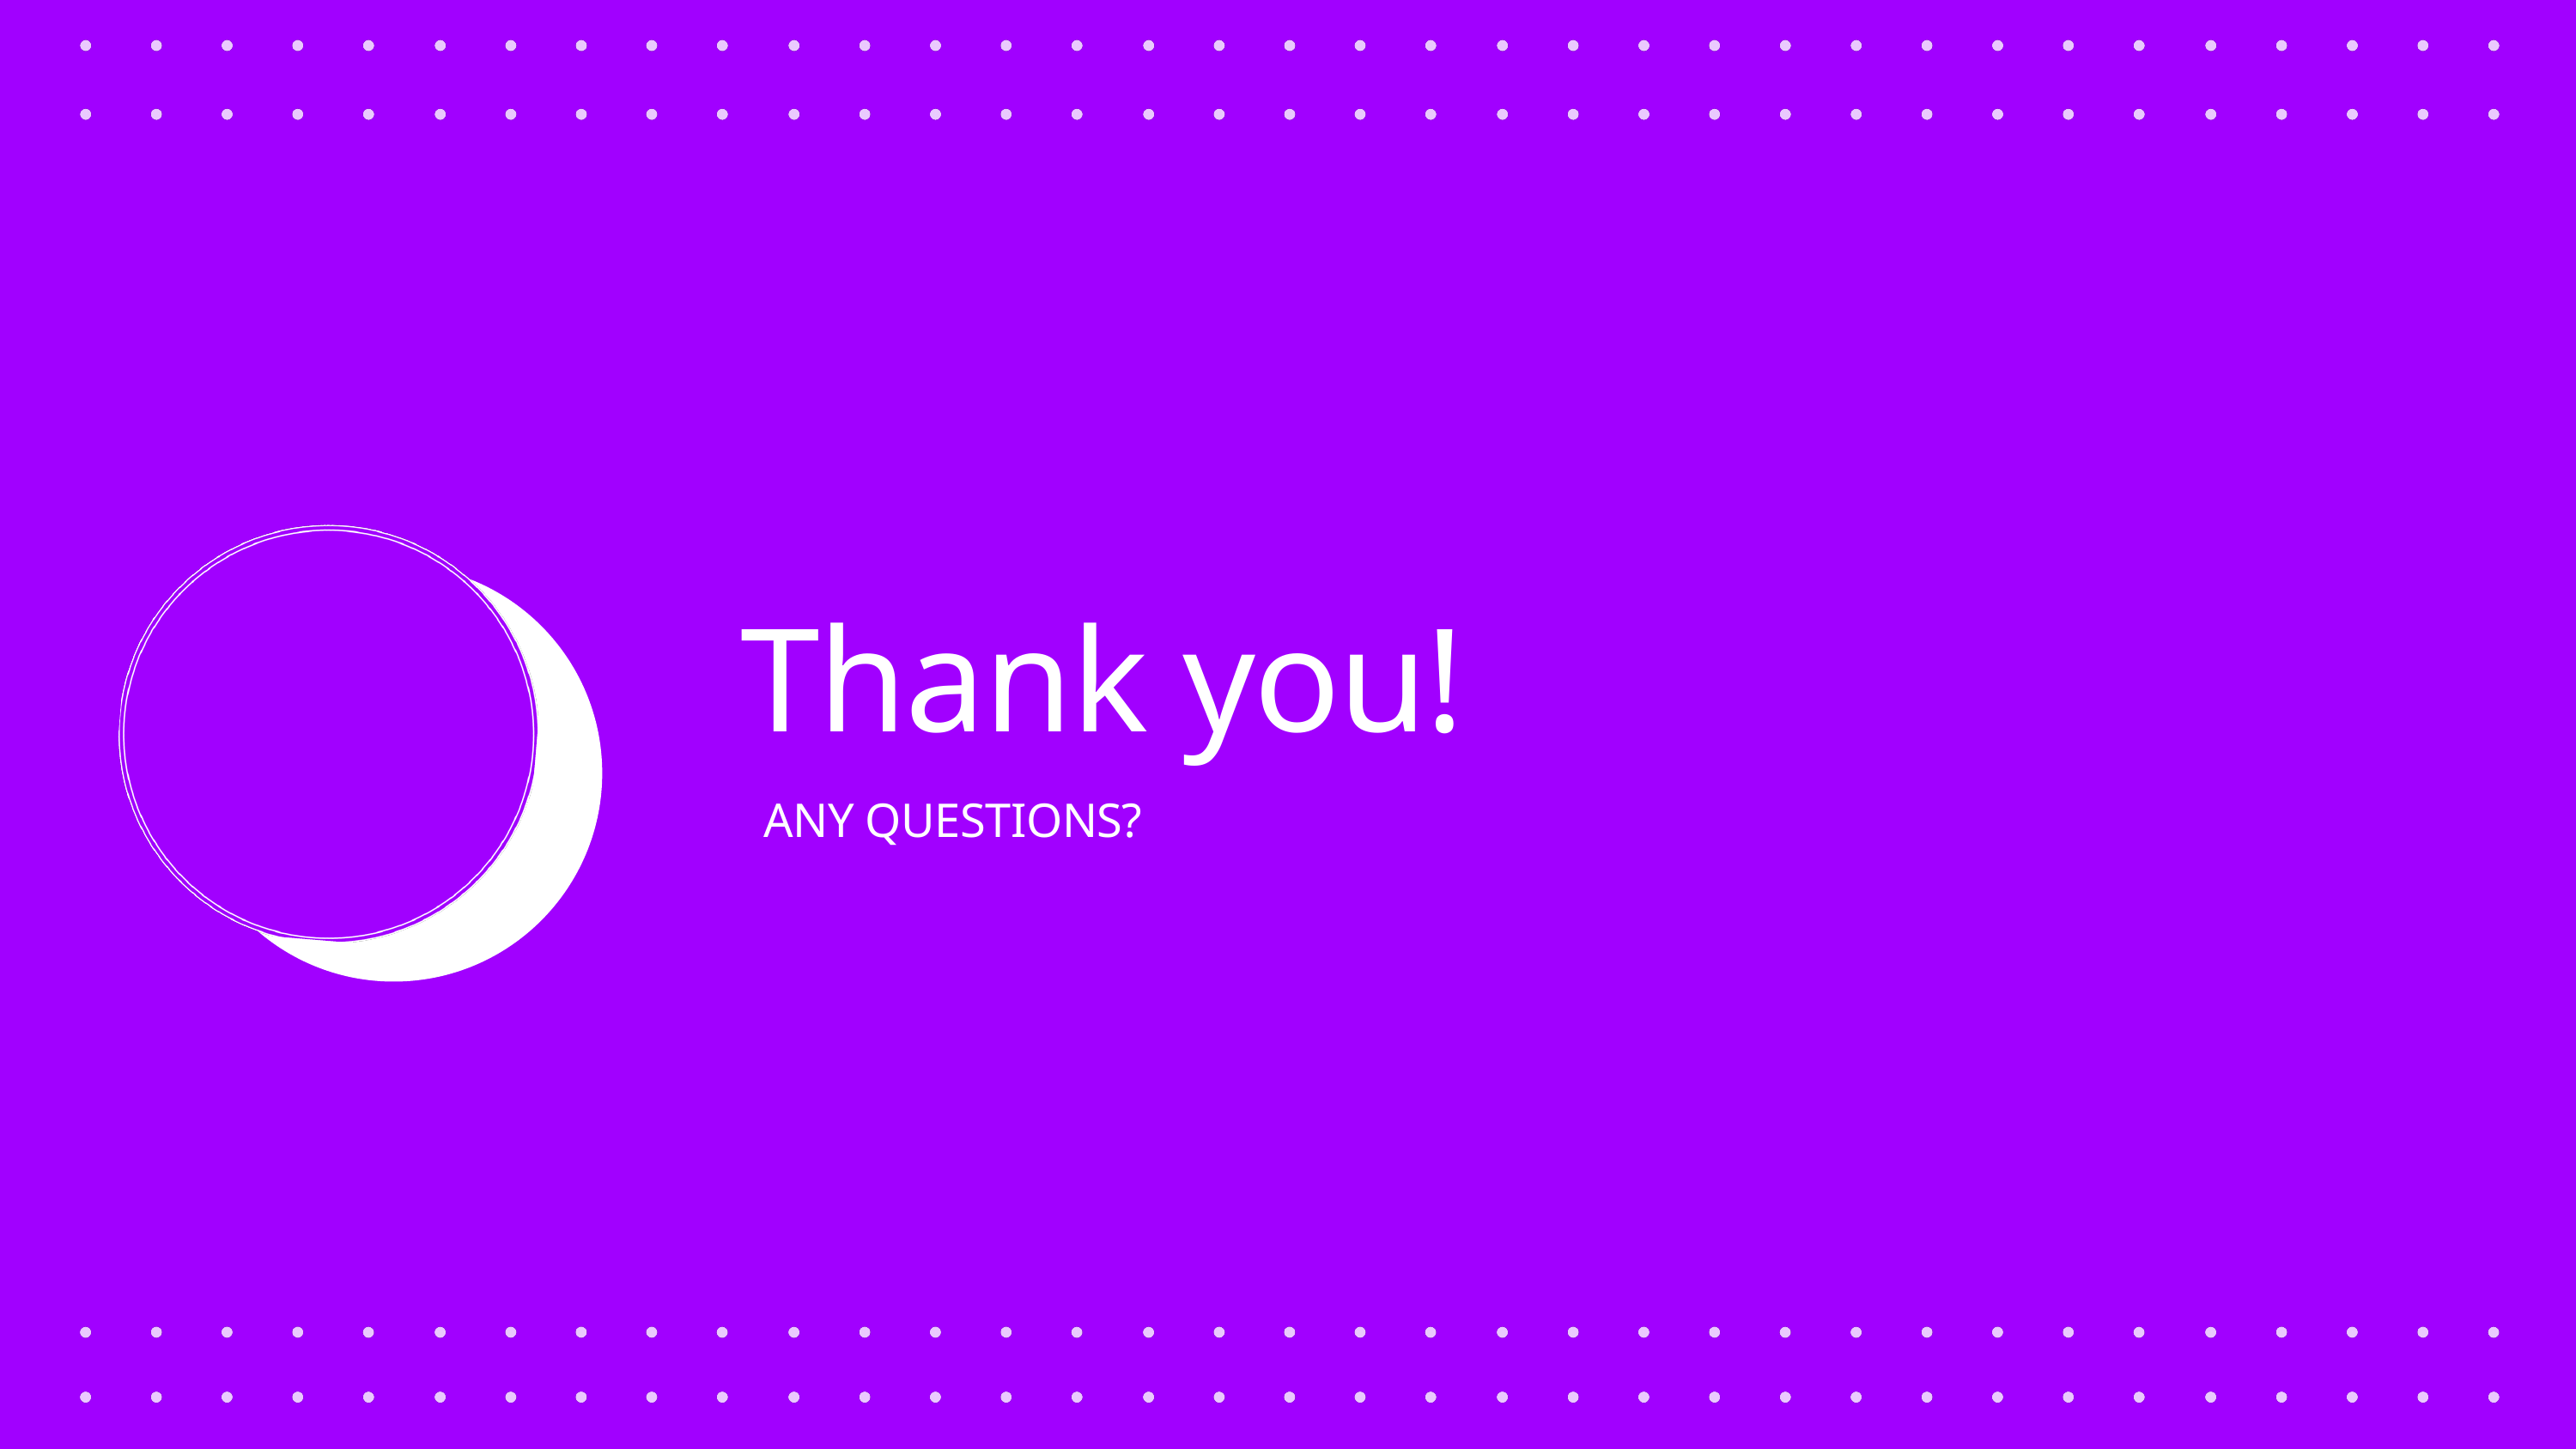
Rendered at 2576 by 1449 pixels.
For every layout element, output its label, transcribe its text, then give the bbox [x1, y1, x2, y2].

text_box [72, 1322, 2504, 1449]
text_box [102, 506, 603, 982]
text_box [72, 0, 2504, 124]
text_box Thank you! [657, 588, 1465, 761]
text_box ANY QUESTIONS? [763, 781, 1522, 847]
